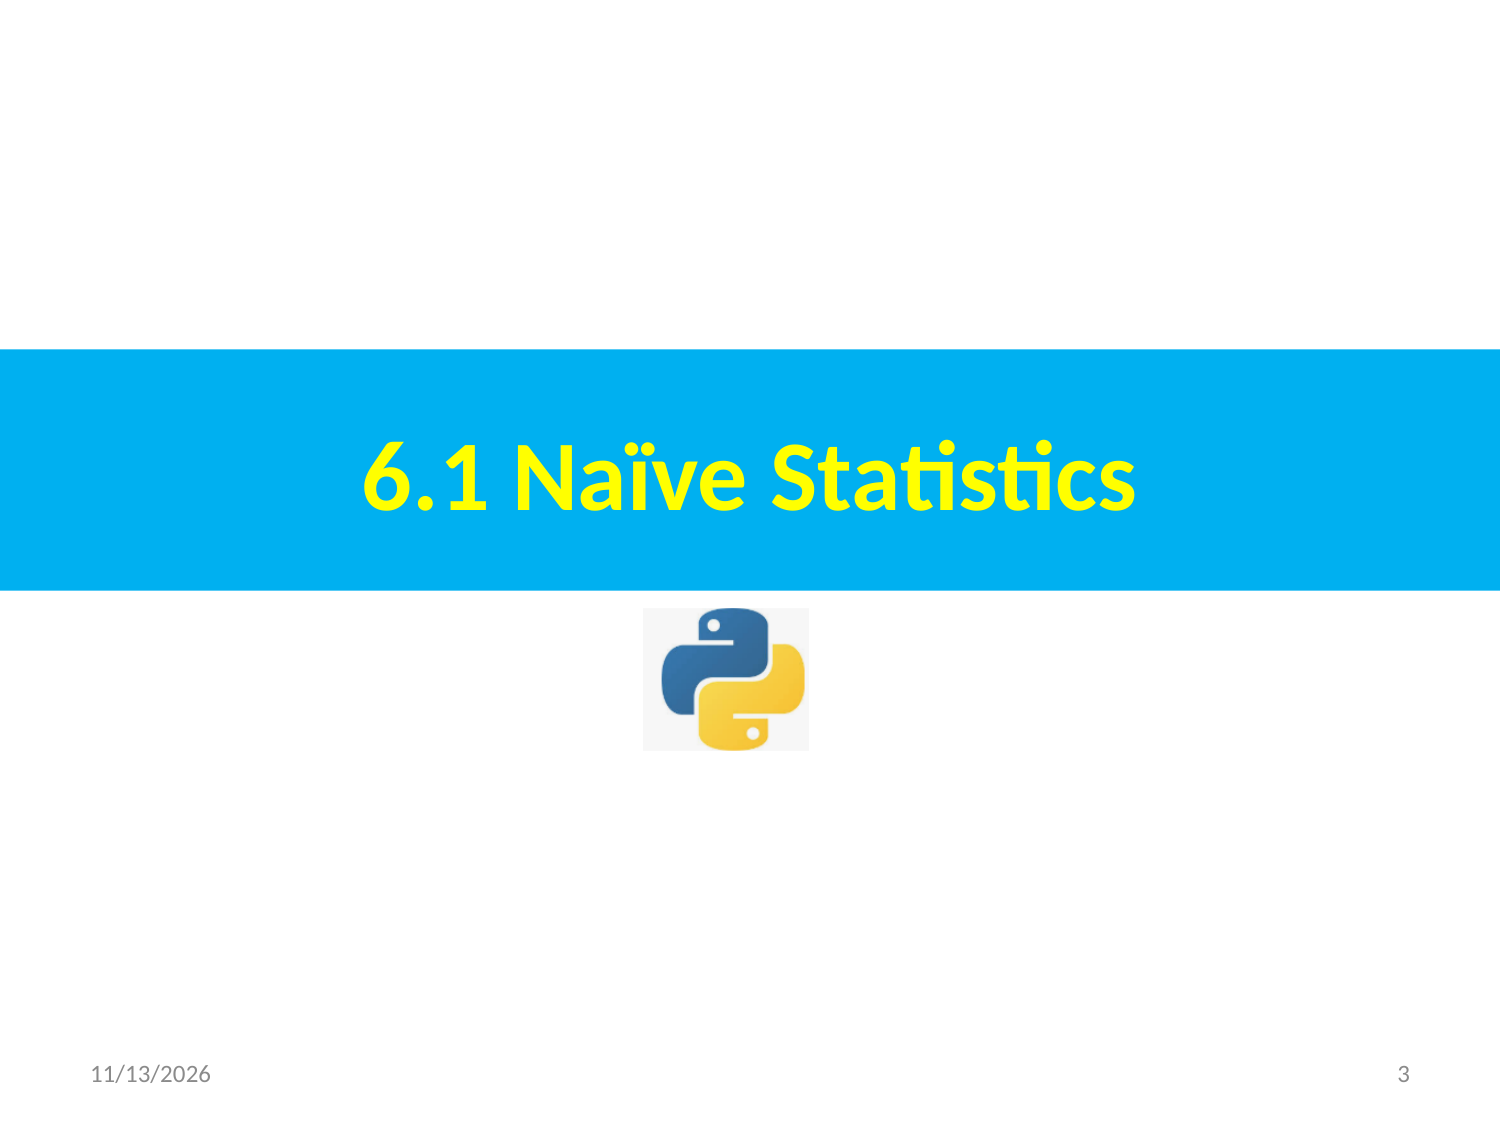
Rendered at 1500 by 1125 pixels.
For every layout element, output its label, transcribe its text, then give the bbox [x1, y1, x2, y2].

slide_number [75, 1042, 425, 1103]
slide_number 3 [1074, 1042, 1425, 1103]
picture [643, 606, 809, 752]
title 6.1 Naïve Statistics [0, 349, 1500, 591]
